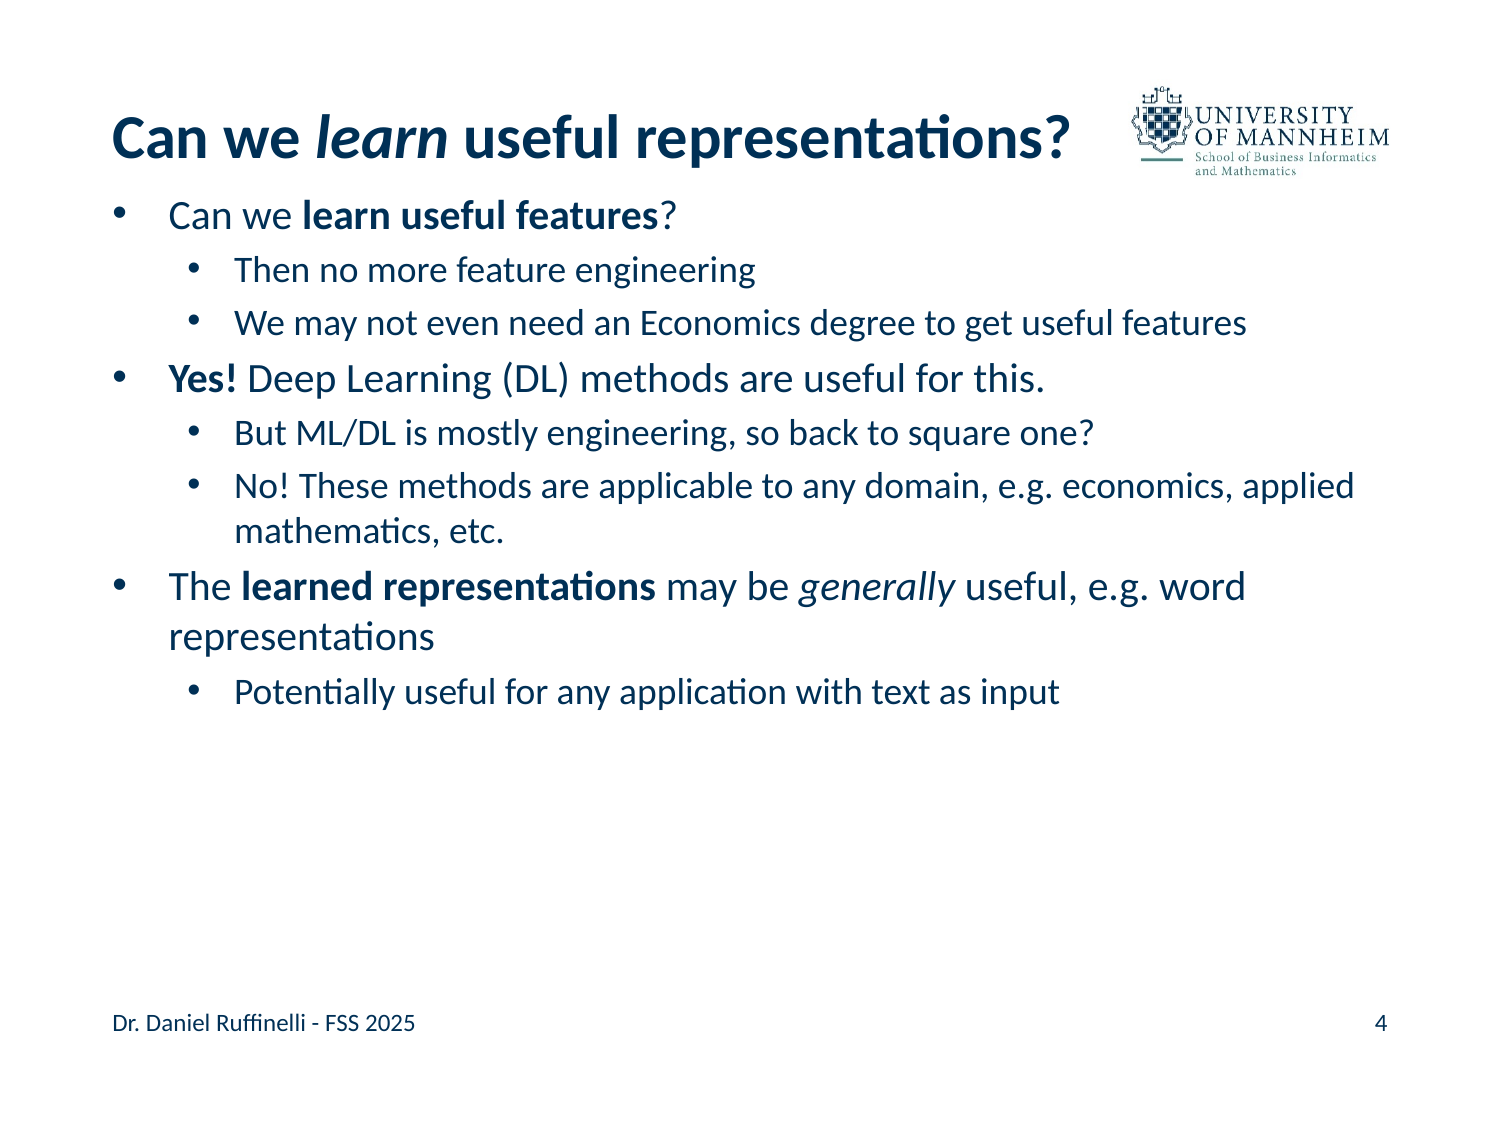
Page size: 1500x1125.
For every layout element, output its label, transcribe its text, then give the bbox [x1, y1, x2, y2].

title Can we learn useful representations? [112, 95, 1102, 187]
footer Dr. Daniel Ruffinelli - FSS 2025 [112, 1006, 588, 1036]
slide_number 4 [1214, 1006, 1388, 1036]
list Can we learn useful features? Then no more feature engineering We may not even need an Economics degree to get useful features Yes! Deep Learning (DL) methods are useful for this. But ML/DL is mostly engineering, so back to square one? No! These methods are applicable to any domain, e.g. economics, applied mathematics, etc. The learned representations may be generally useful, e.g. word representations Potentially useful for any application with text as input [112, 187, 1388, 955]
picture [1095, 57, 1425, 211]
